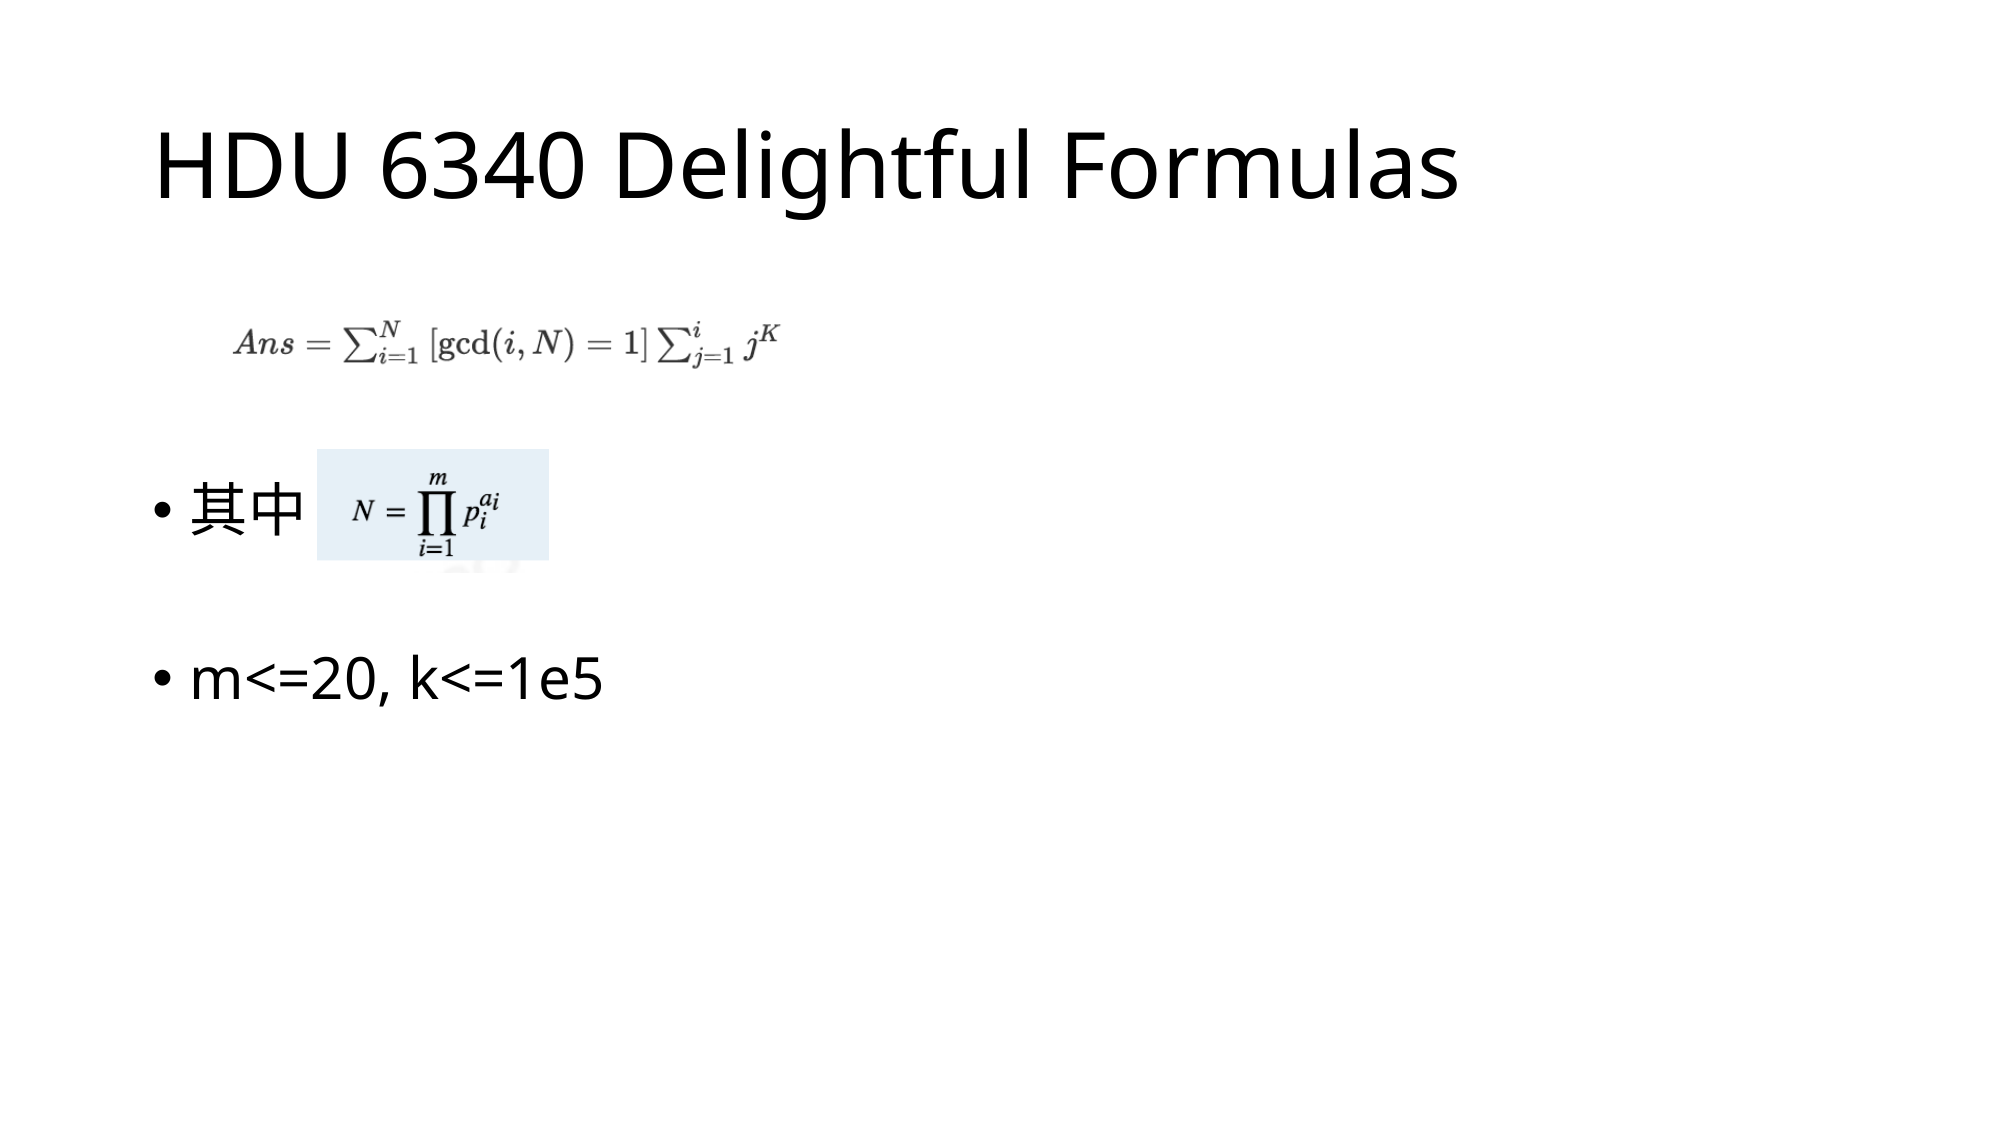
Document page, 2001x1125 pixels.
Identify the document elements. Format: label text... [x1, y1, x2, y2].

picture [317, 449, 549, 573]
picture [188, 299, 821, 392]
list 其中 m<=20, k<=1e5 [137, 299, 1863, 1014]
title HDU 6340 Delightful Formulas [137, 59, 1863, 278]
